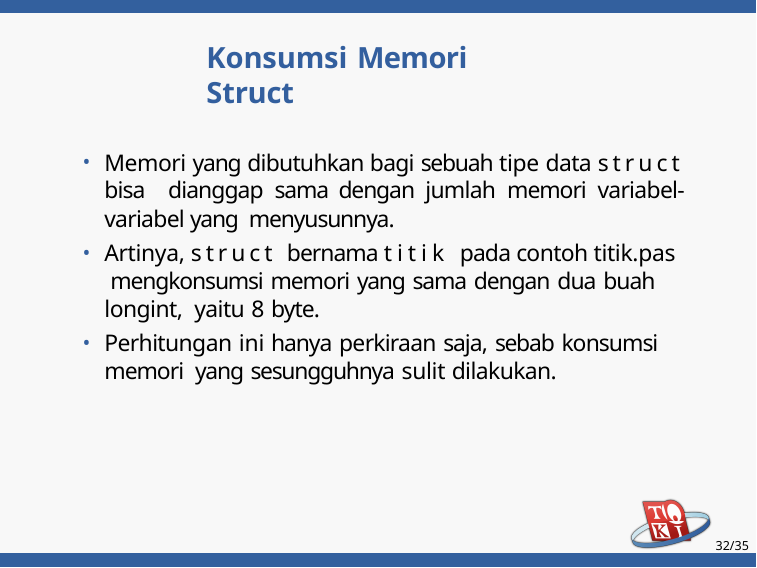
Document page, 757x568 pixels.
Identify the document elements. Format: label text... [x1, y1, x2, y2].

title Konsumsi Memori Struct [204, 36, 552, 134]
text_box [0, 495, 757, 568]
text_box Memori yang dibutuhkan bagi sebuah tipe data struct bisa dianggap sama dengan jumlah memori variabel-variabel yang menyusunnya. Artinya, struct bernama titik pada contoh titik.pas mengkonsumsi memori yang sama dengan dua buah longint, yaitu 8 byte. Perhitungan ini hanya perkiraan saja, sebab konsumsi memori yang sesungguhnya sulit dilakukan. [80, 146, 693, 384]
picture [0, 0, 756, 13]
